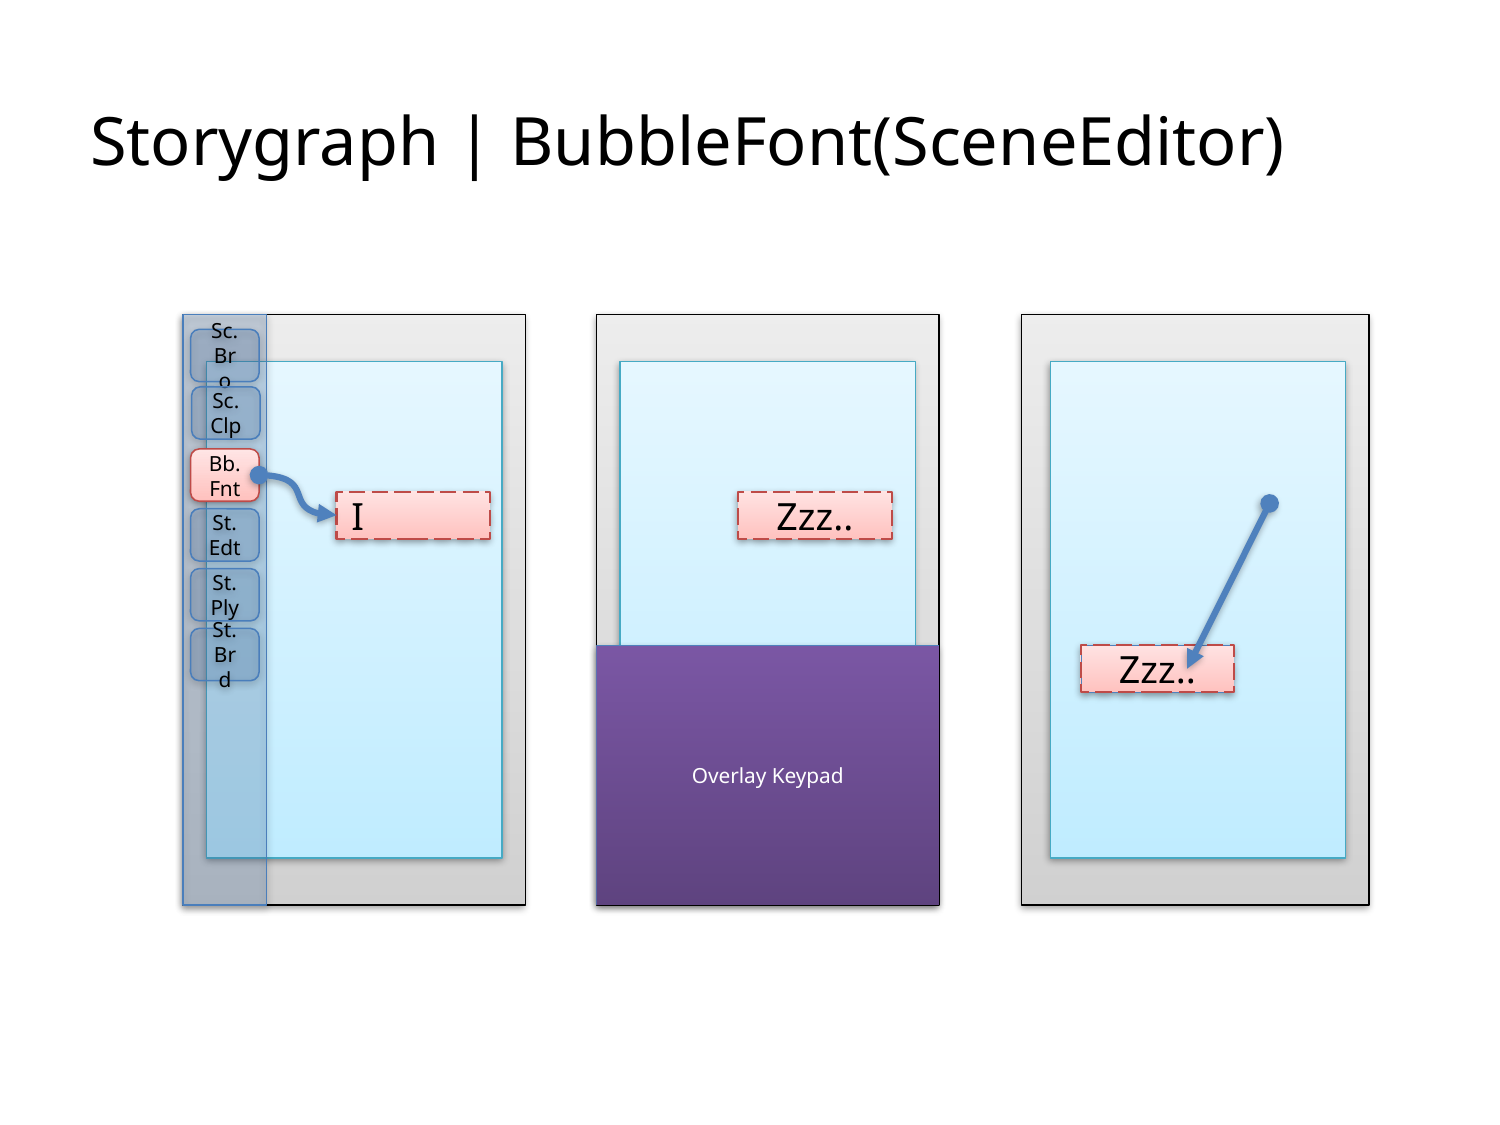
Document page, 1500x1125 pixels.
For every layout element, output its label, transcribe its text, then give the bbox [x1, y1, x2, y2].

text_box [596, 314, 940, 645]
text_box [1050, 361, 1346, 859]
text_box Sc.Bro [189, 328, 260, 383]
text_box [182, 314, 267, 906]
text_box St. Ply [189, 567, 260, 622]
text_box St. Brd [189, 627, 260, 682]
text_box Zzz.. [1080, 644, 1235, 693]
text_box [258, 474, 337, 516]
text_box St. Edt [189, 507, 260, 562]
text_box Zzz.. [737, 491, 892, 540]
text_box Sc. Clp [190, 385, 261, 440]
text_box I [336, 491, 491, 540]
text_box Overlay Keypad [596, 645, 939, 905]
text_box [1186, 503, 1270, 669]
text_box Bb. Fnt [189, 448, 260, 503]
title Storygraph | BubbleFont(SceneEditor) [75, 45, 1425, 233]
text_box [619, 361, 916, 643]
text_box [269, 314, 526, 906]
text_box [1021, 314, 1370, 906]
text_box [272, 361, 503, 859]
